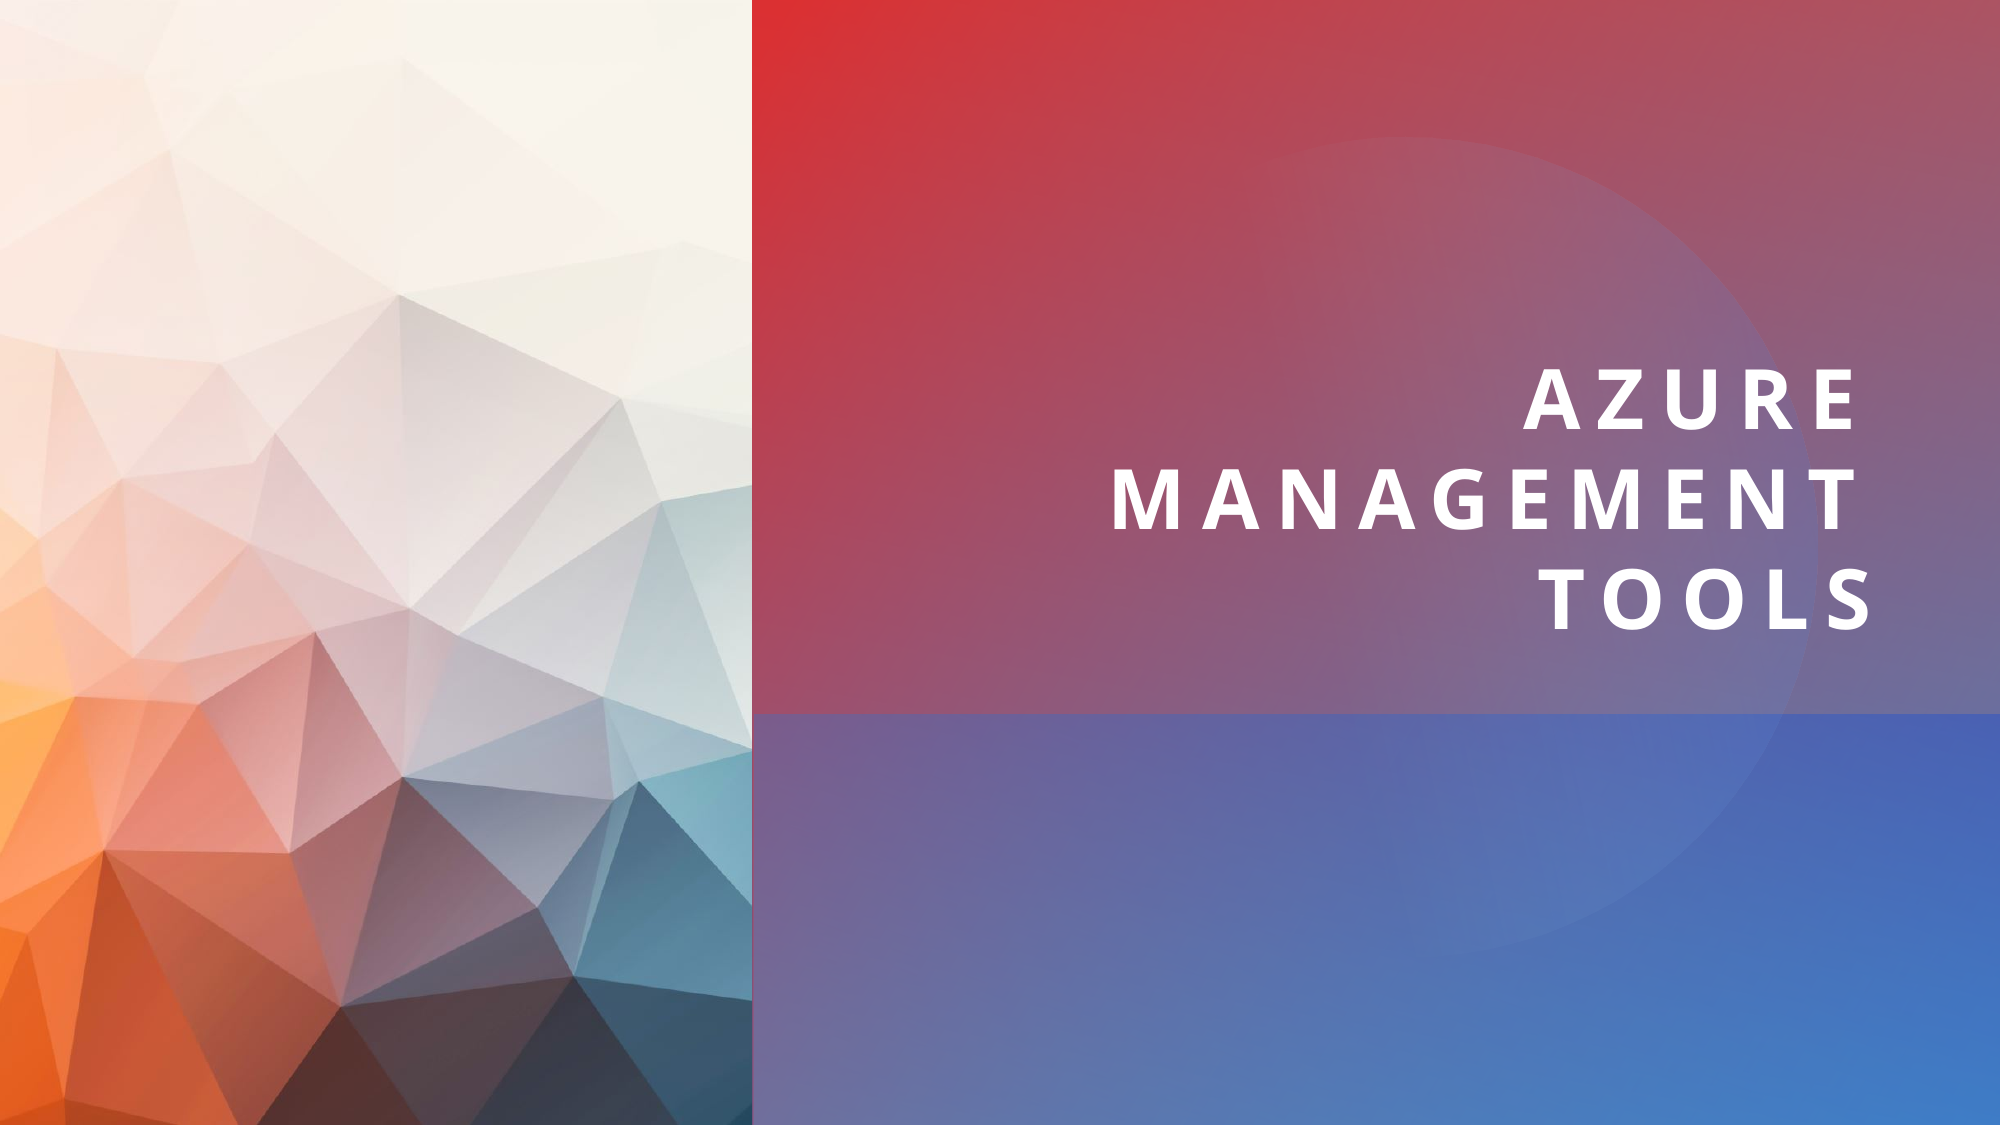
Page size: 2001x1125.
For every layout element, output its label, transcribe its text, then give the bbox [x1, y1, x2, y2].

text_box [753, 0, 2000, 1125]
text_box [1009, 647, 1807, 958]
picture [0, 0, 753, 1125]
text_box [754, 713, 2000, 1125]
title Azure management tools [865, 126, 1872, 647]
